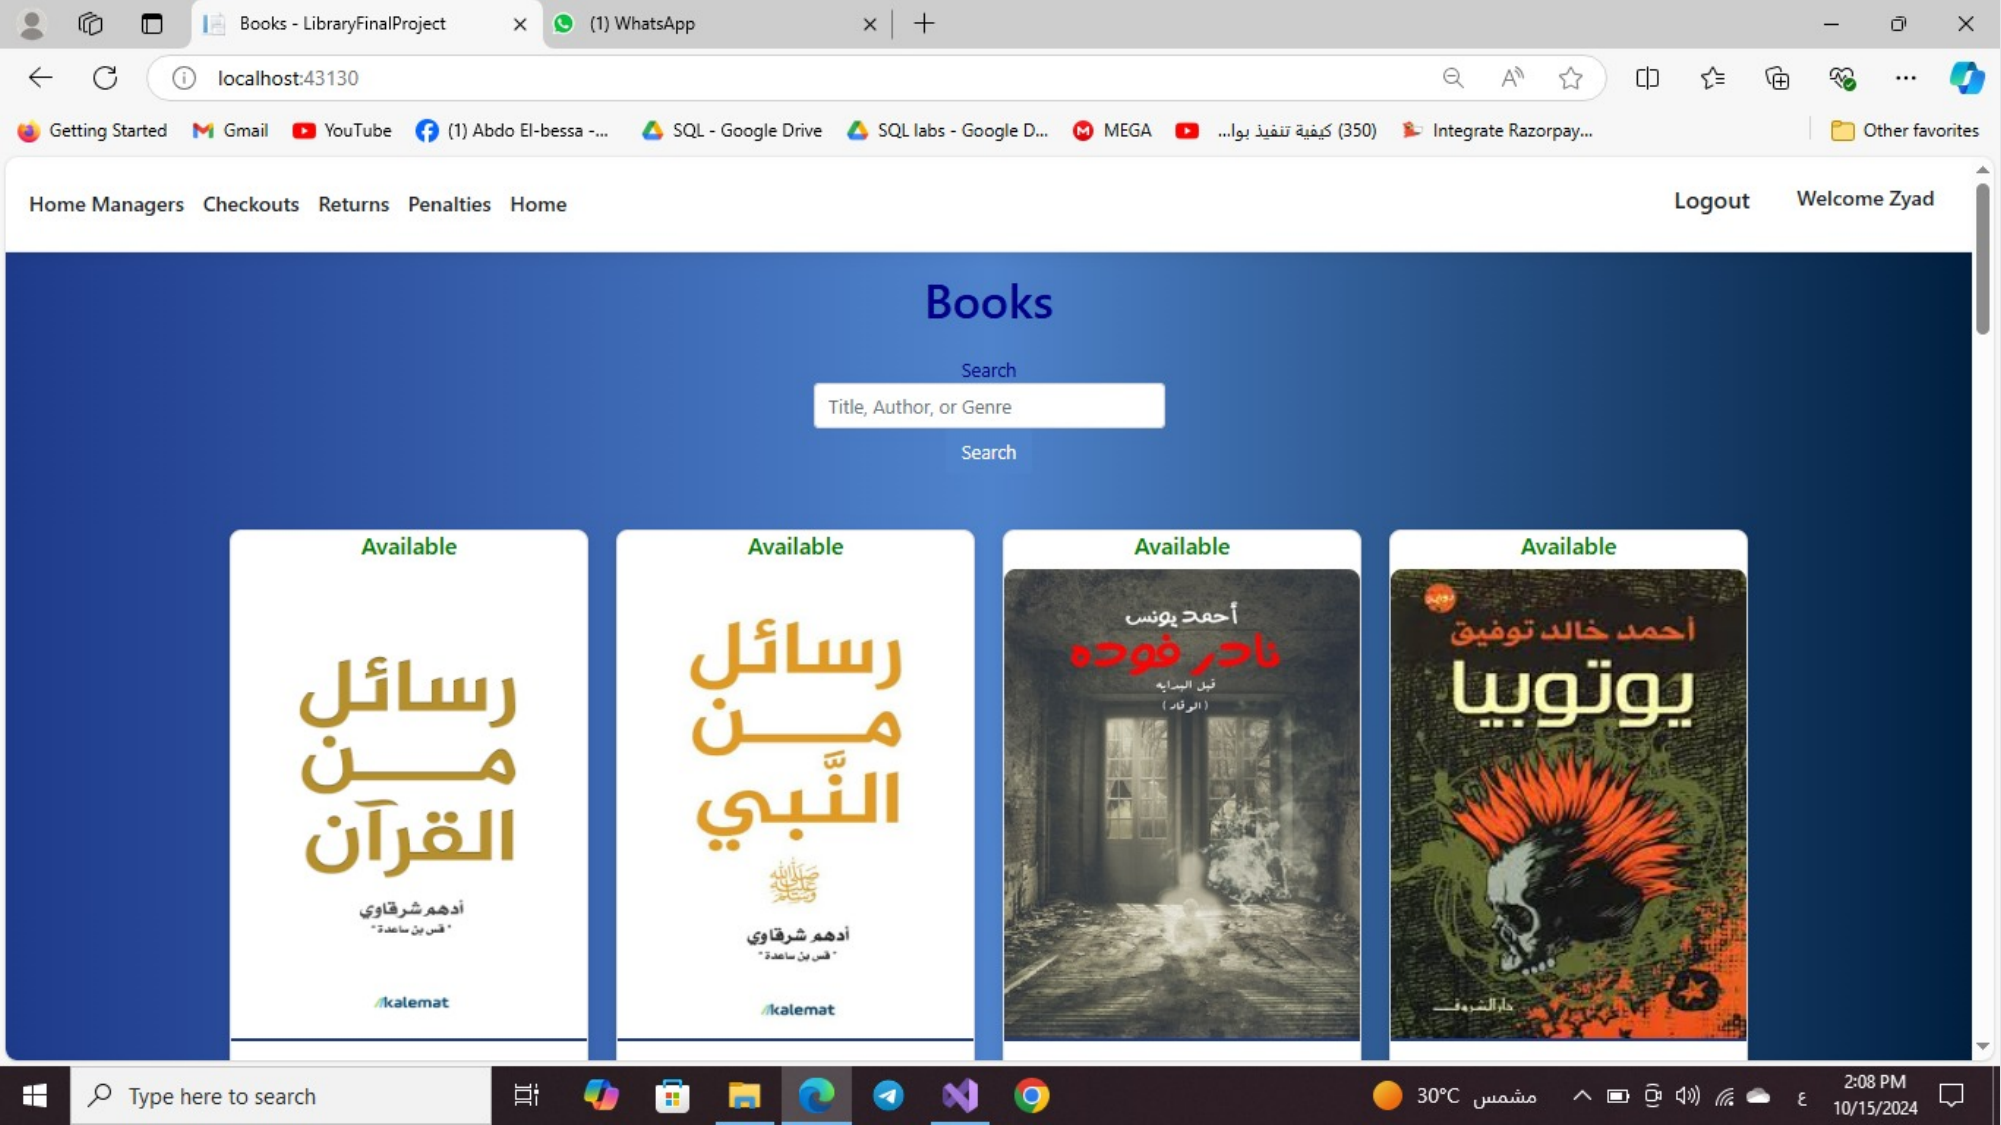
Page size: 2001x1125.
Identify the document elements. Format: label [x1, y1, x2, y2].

list [0, 0, 2000, 1125]
